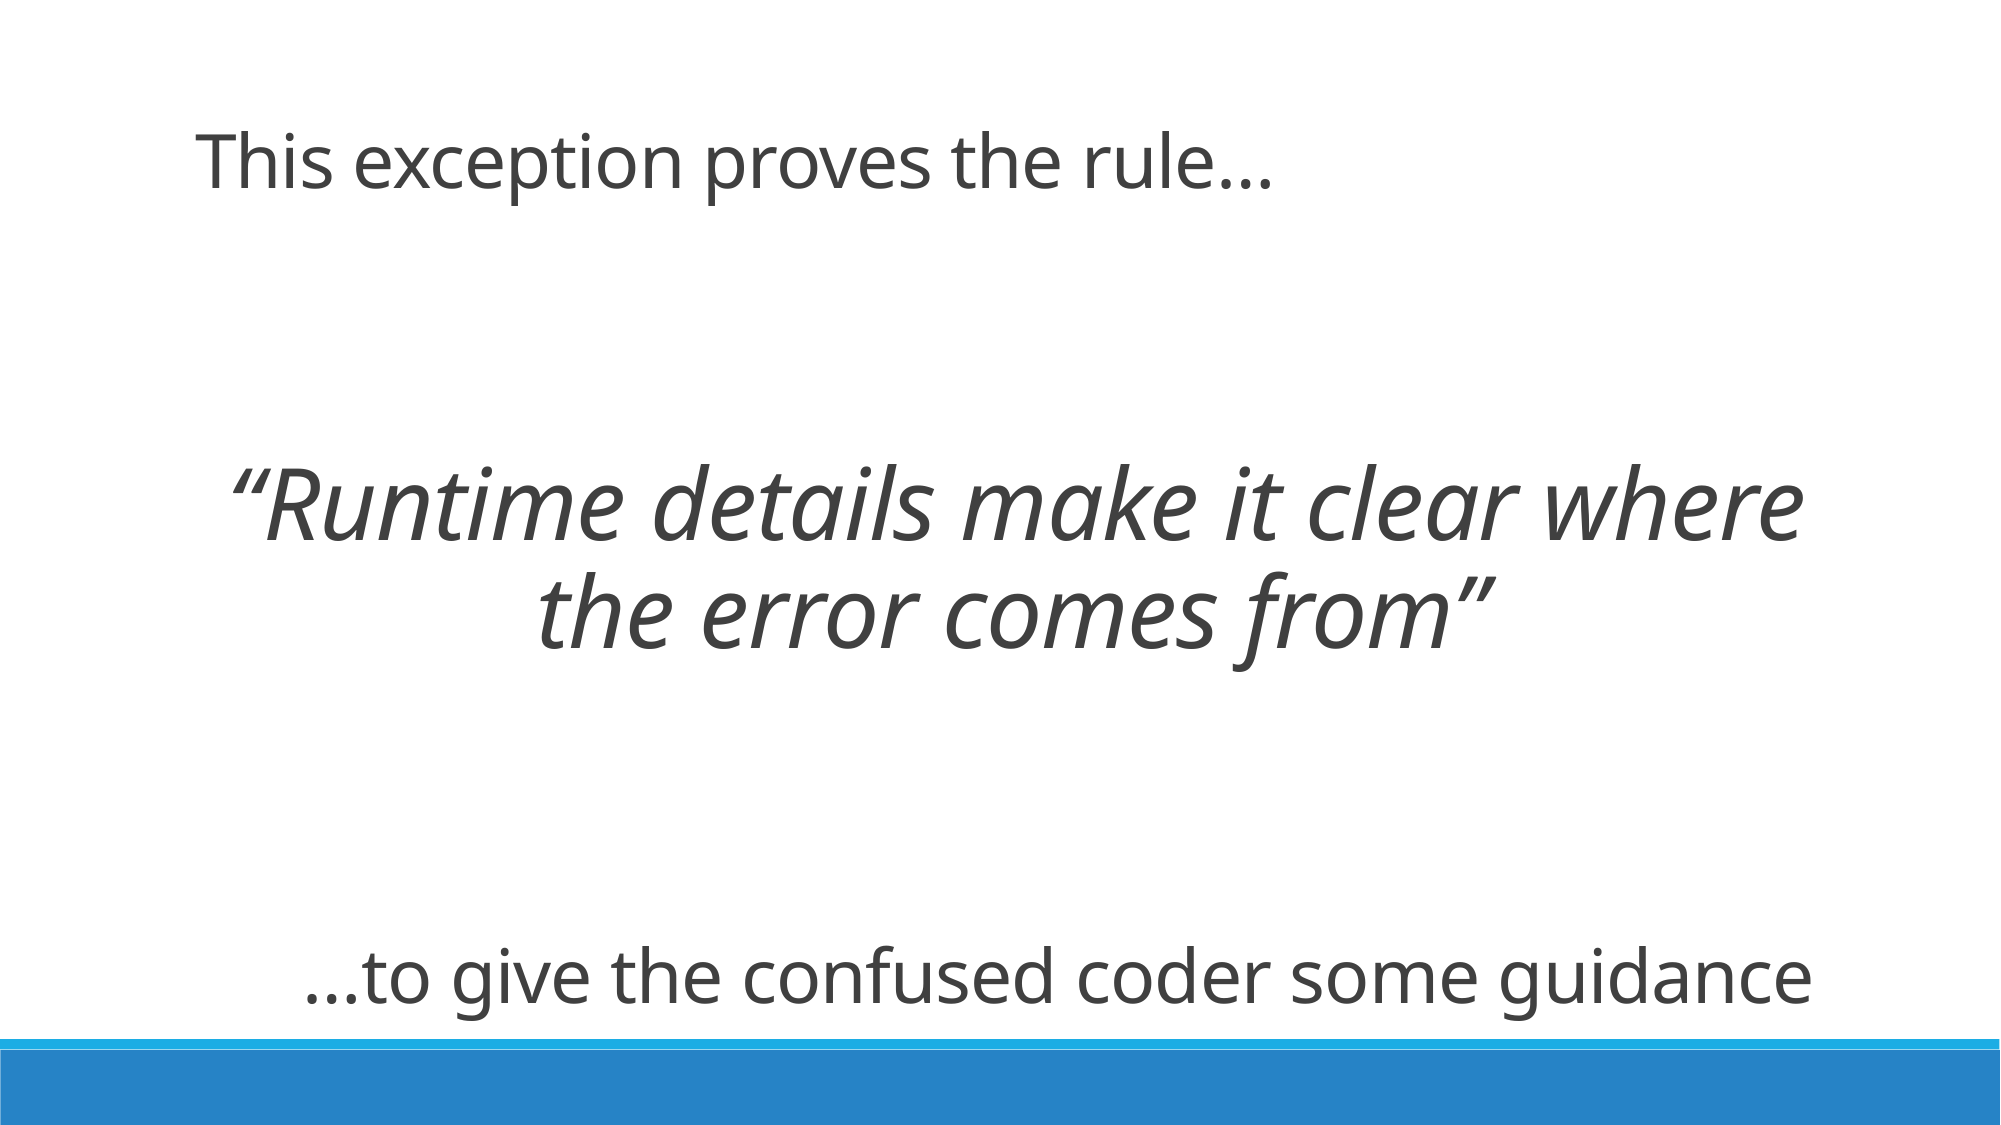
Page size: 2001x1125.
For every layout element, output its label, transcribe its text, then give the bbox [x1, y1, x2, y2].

text_box …to give the confused coder some guidance [179, 858, 1830, 1027]
list “Runtime details make it clear where the error comes from” [180, 232, 1830, 858]
title This exception proves the rule… [180, 43, 1830, 212]
